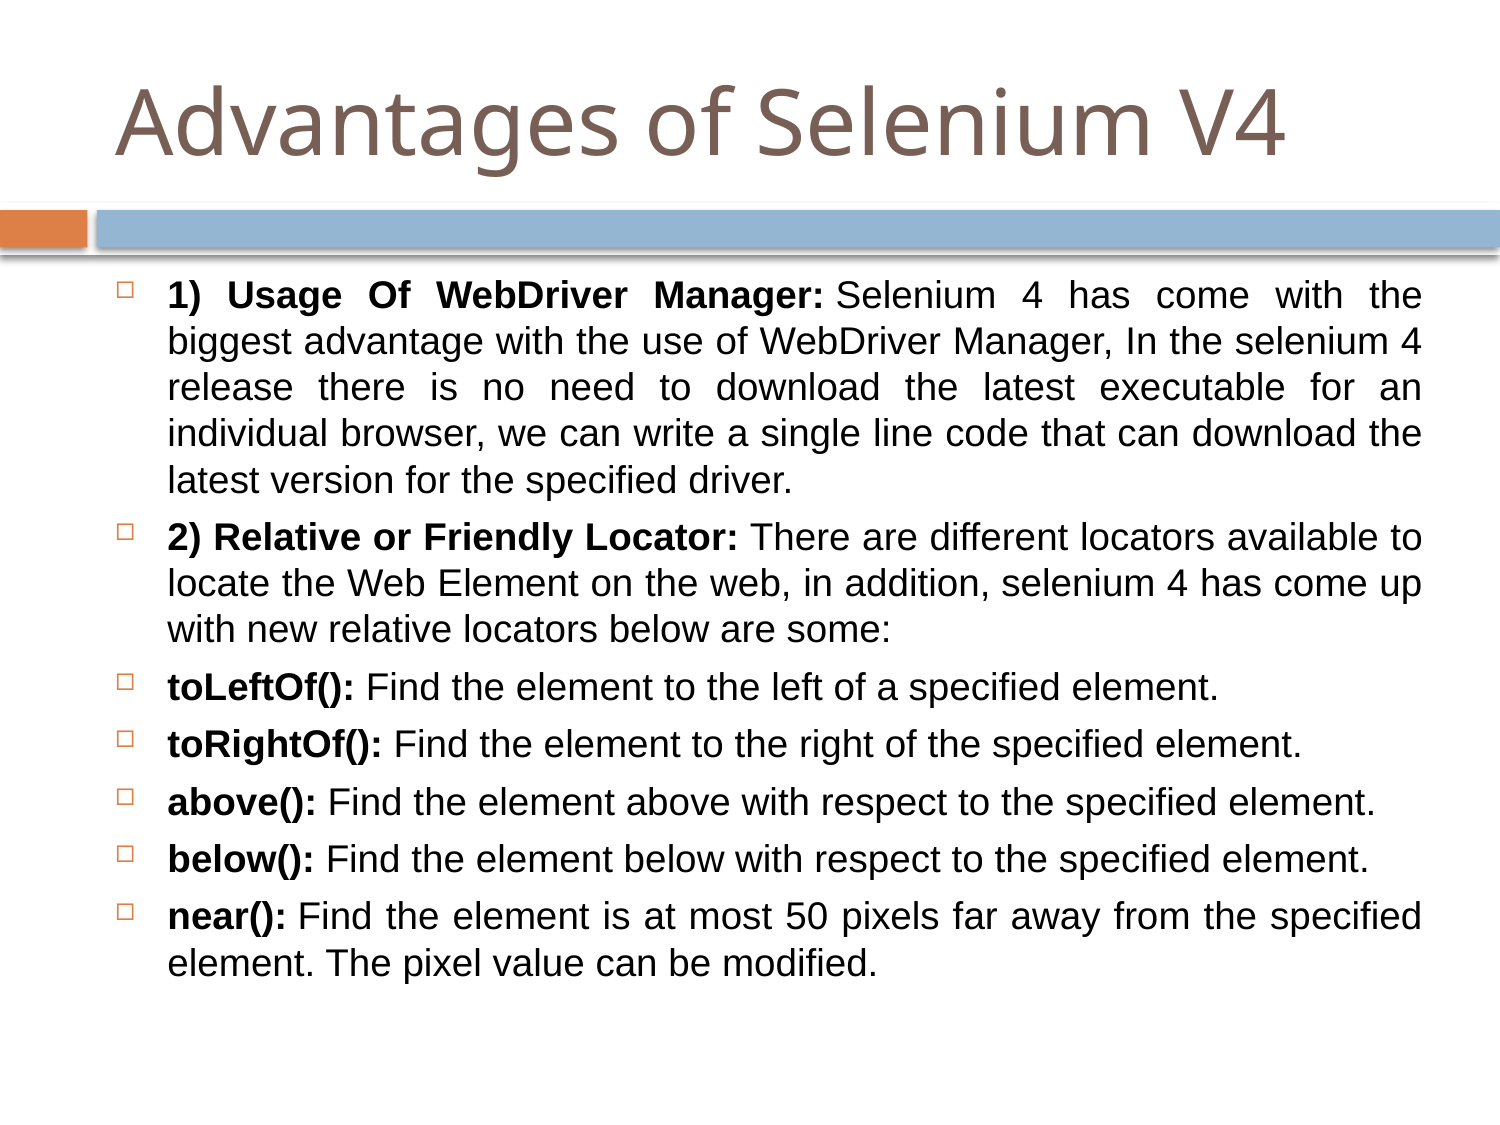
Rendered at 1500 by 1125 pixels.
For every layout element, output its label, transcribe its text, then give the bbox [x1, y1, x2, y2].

title Advantages of Selenium V4 [100, 37, 1438, 200]
list 1) Usage Of WebDriver Manager: Selenium 4 has come with the biggest advantage with the use of WebDriver Manager, In the selenium 4 release there is no need to download the latest executable for an individual browser, we can write a single line code that can download the latest version for the specified driver. 2) Relative or Friendly Locator: There are different locators available to locate the Web Element on the web, in addition, selenium 4 has come up with new relative locators below are some: toLeftOf(): Find the element to the left of a specified element. toRightOf(): Find the element to the right of the specified element. above(): Find the element above with respect to the specified element. below(): Find the element below with respect to the specified element. near(): Find the element is at most 50 pixels far away from the specified element. The pixel value can be modified. [100, 262, 1438, 1000]
